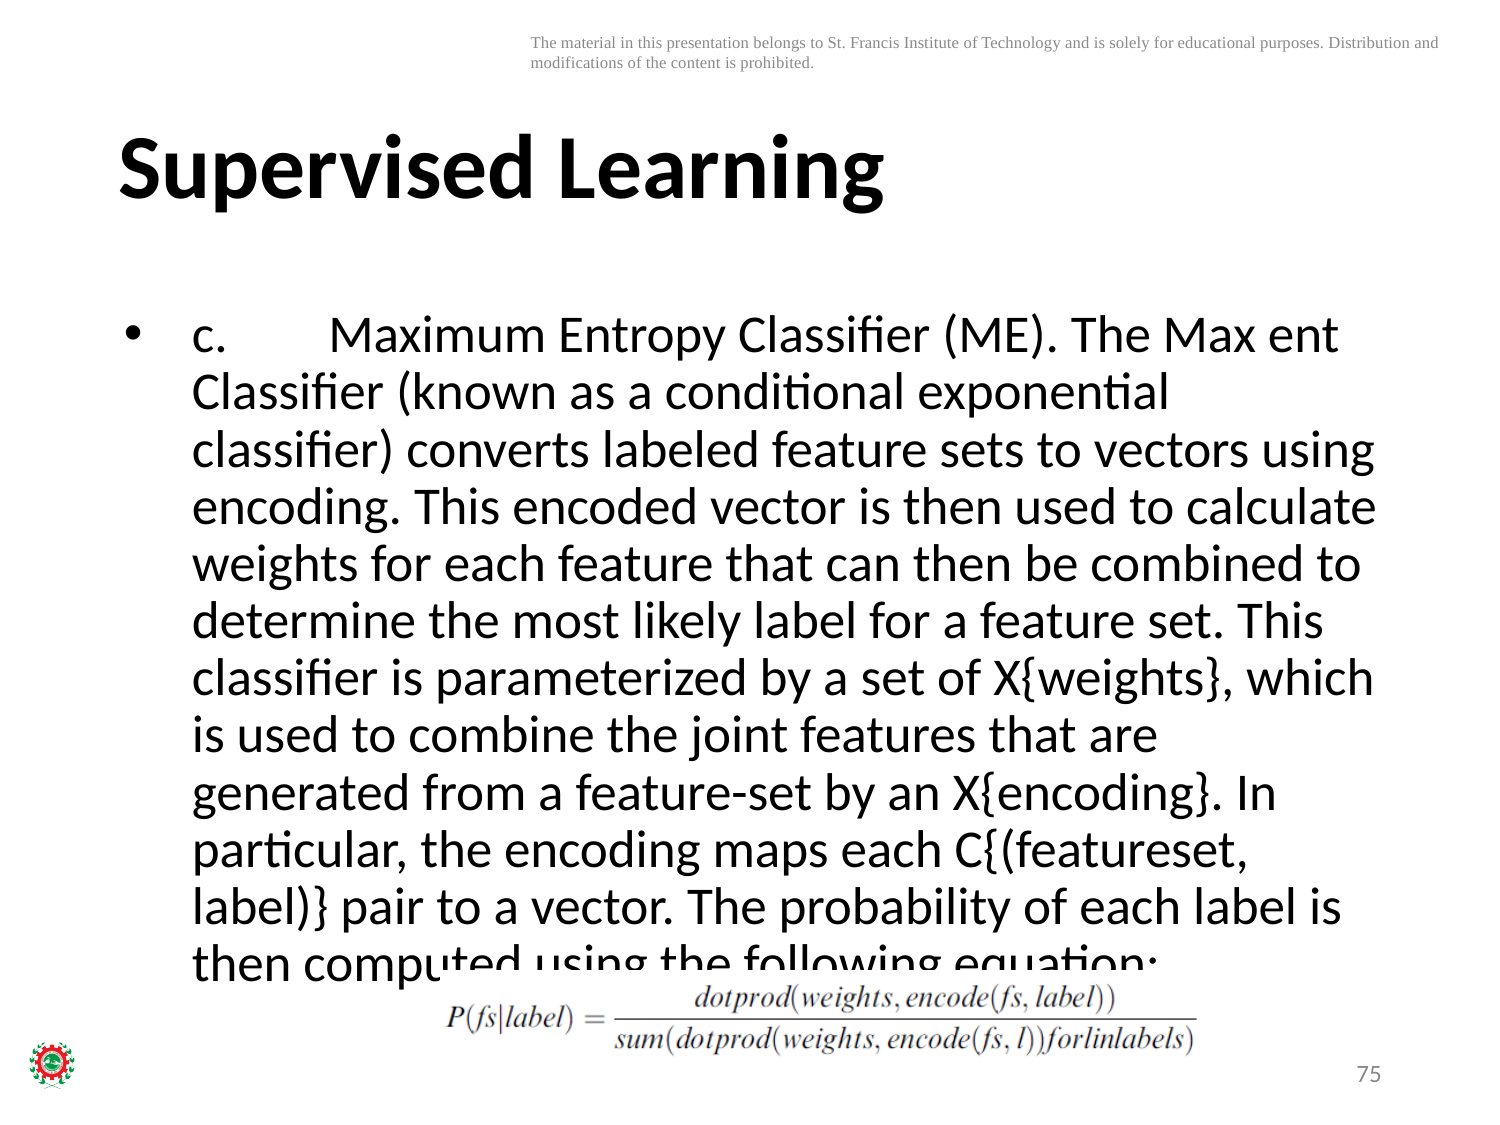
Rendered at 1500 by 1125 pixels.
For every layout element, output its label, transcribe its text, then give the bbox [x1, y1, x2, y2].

slide_number 75 [1059, 1042, 1397, 1103]
title Supervised Learning [103, 59, 1397, 278]
picture [29, 1042, 75, 1089]
list c. Maximum Entropy Classifier (ME). The Max ent Classifier (known as a conditional exponential classifier) converts labeled feature sets to vectors using encoding. This encoded vector is then used to calculate weights for each feature that can then be combined to determine the most likely label for a feature set. This classifier is parameterized by a set of X{weights}, which is used to combine the joint features that are generated from a feature-set by an X{encoding}. In particular, the encoding maps each C{(featureset, label)} pair to a vector. The probability of each label is then computed using the following equation: [103, 299, 1397, 1014]
picture [440, 970, 1215, 1066]
